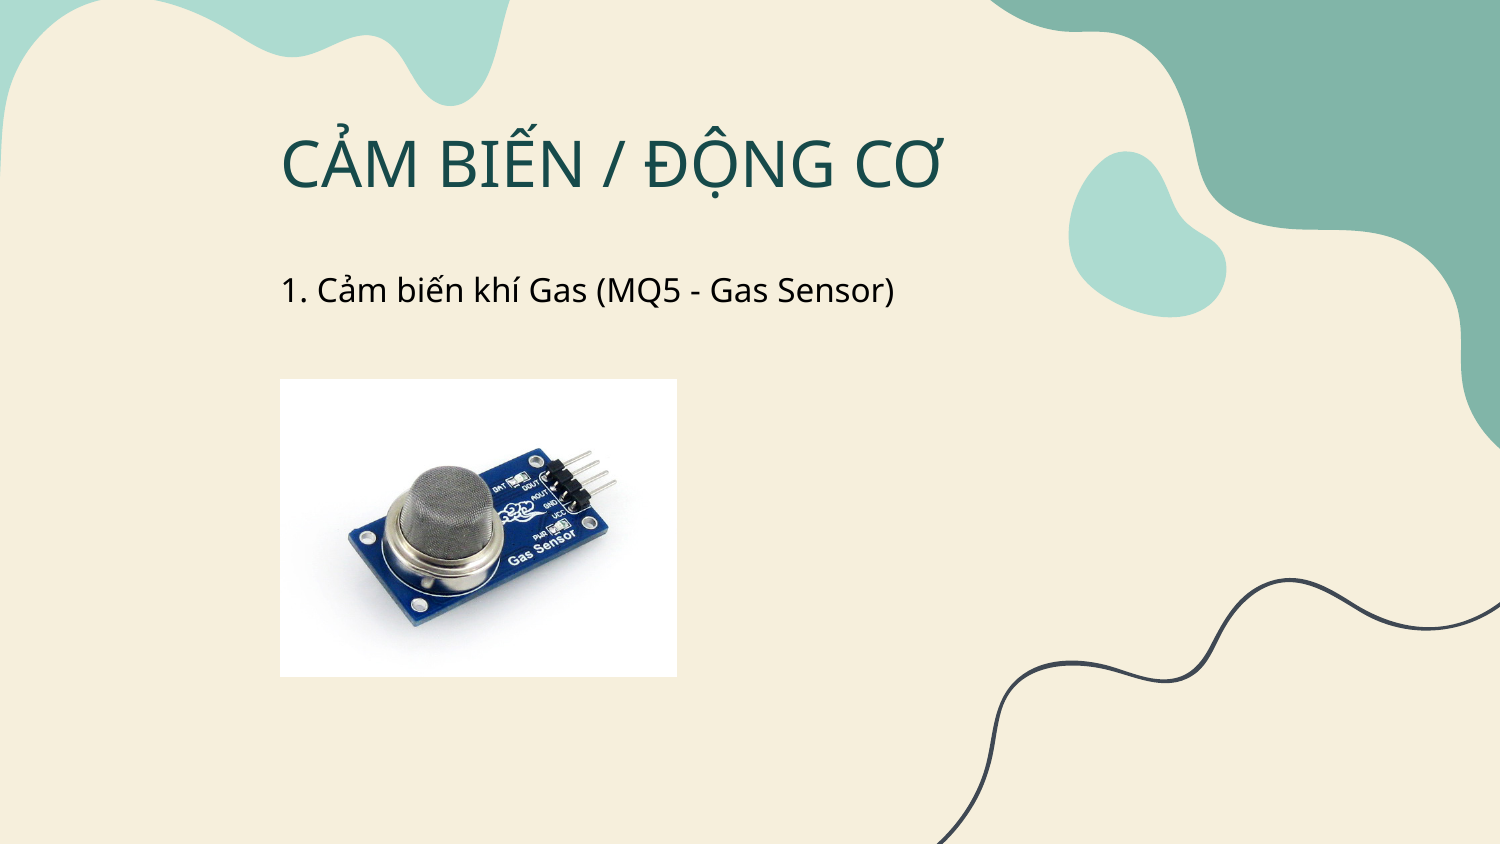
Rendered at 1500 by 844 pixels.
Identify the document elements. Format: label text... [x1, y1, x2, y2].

text_box 1. Cảm biến khí Gas (MQ5 - Gas Sensor) [280, 256, 926, 322]
picture [280, 379, 677, 677]
title CẢM BIẾN / ĐỘNG CƠ [280, 131, 1103, 199]
